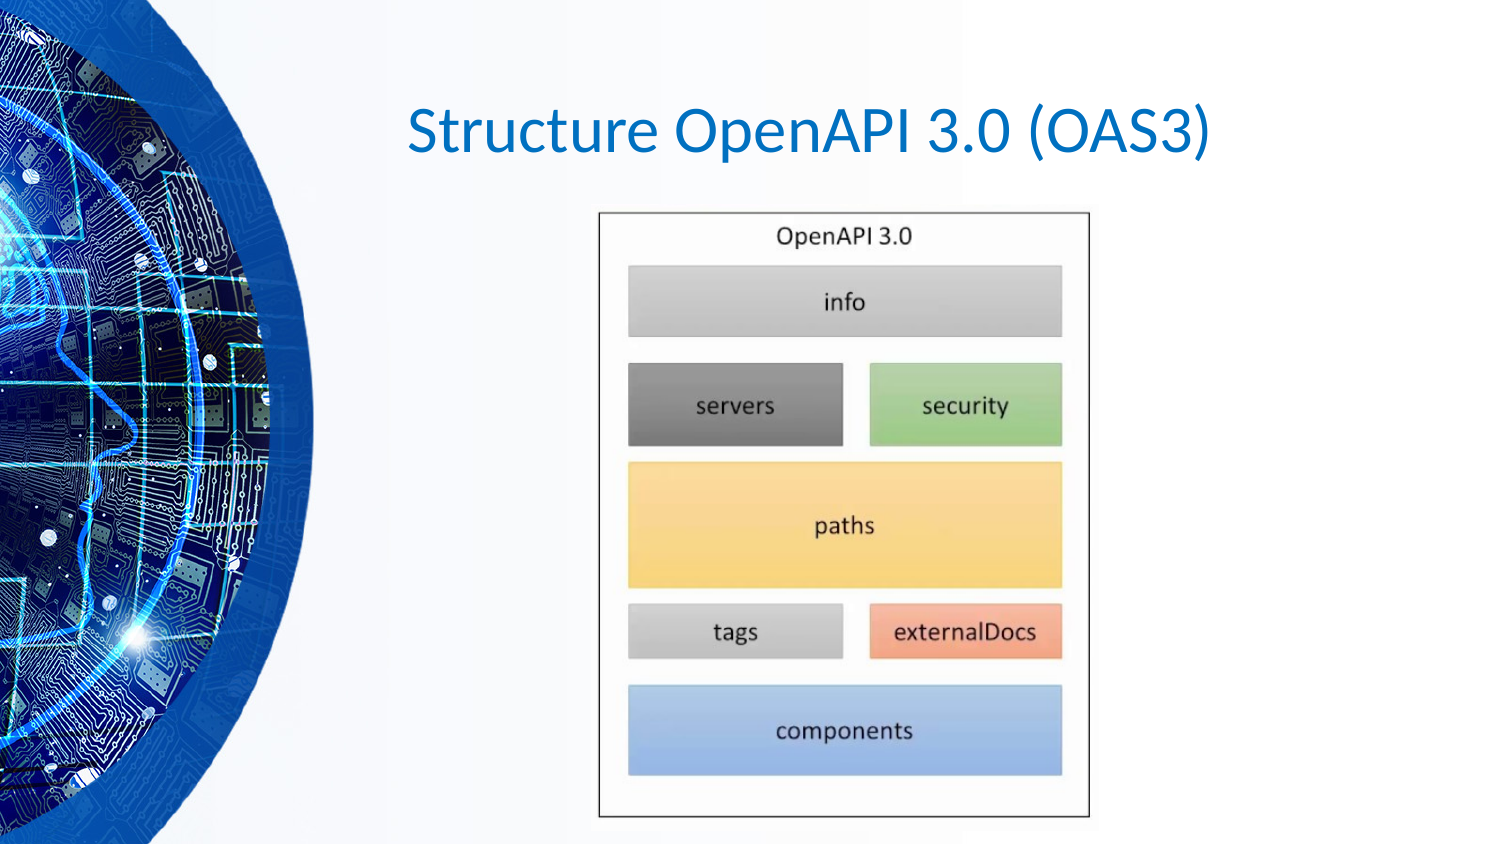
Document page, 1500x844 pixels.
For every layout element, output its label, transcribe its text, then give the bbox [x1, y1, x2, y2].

picture [0, 0, 1500, 844]
title Structure OpenAPI 3.0 (OAS3) [392, 66, 1424, 186]
